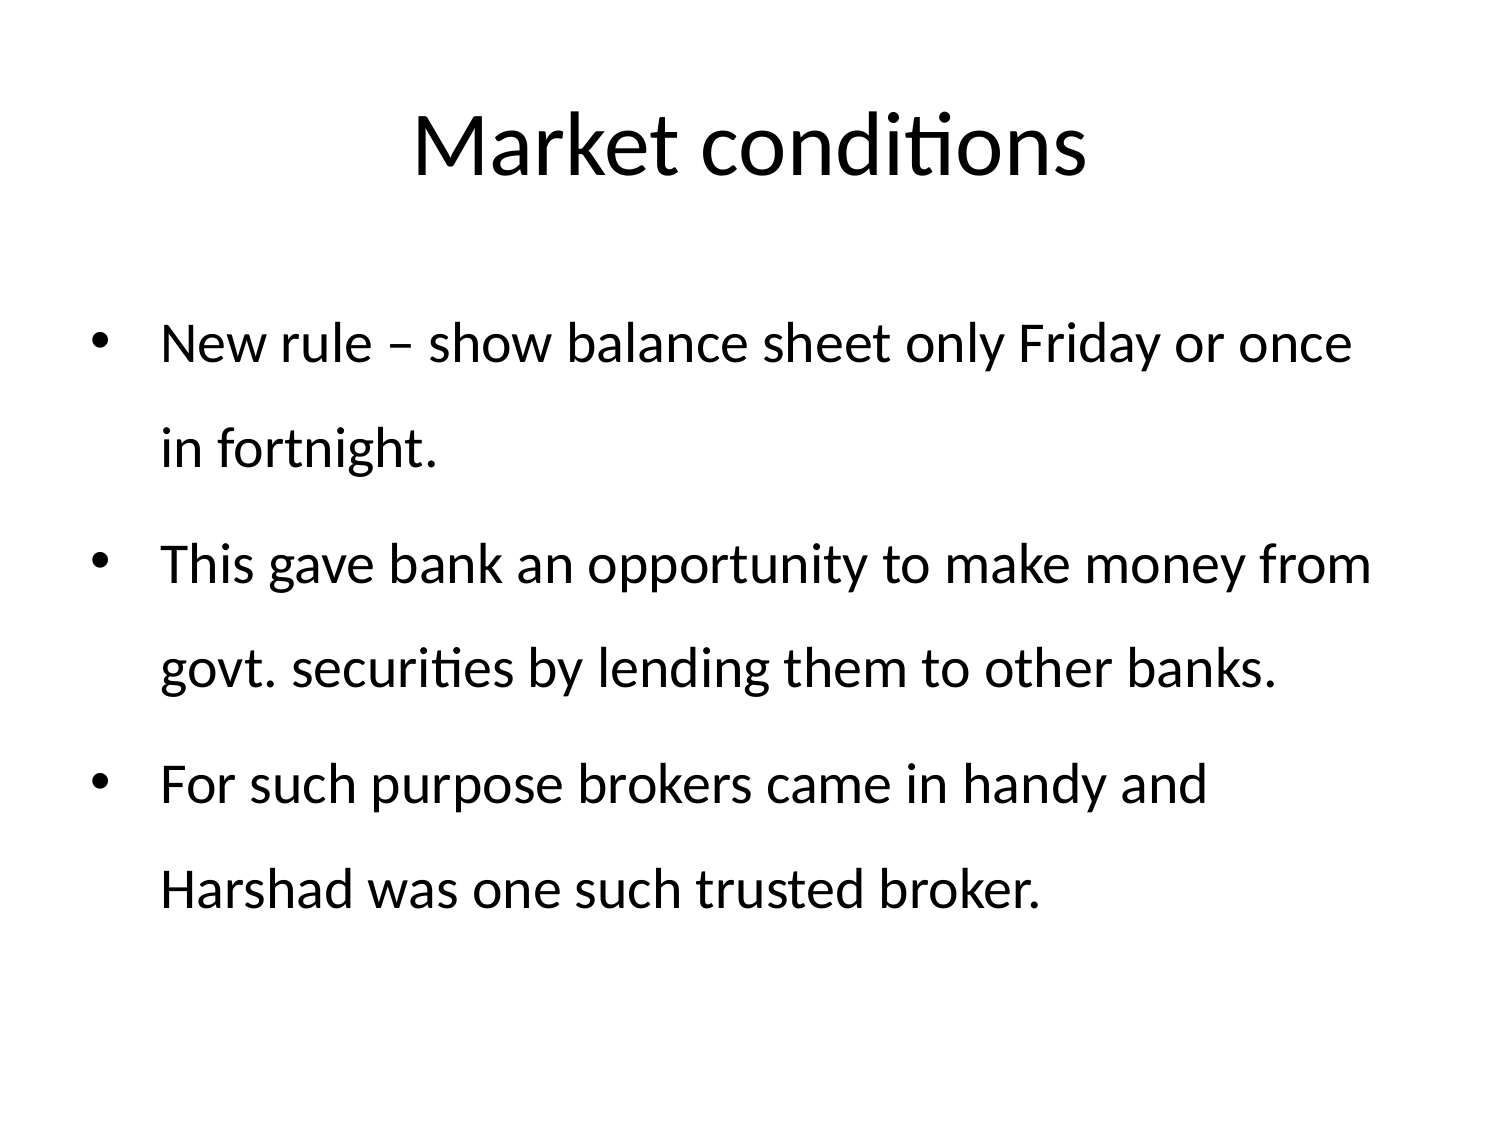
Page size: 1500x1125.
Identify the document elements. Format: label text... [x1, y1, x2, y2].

title Market conditions [75, 45, 1425, 233]
list New rule – show balance sheet only Friday or once in fortnight. This gave bank an opportunity to make money from govt. securities by lending them to other banks. For such purpose brokers came in handy and Harshad was one such trusted broker. [75, 262, 1425, 1005]
